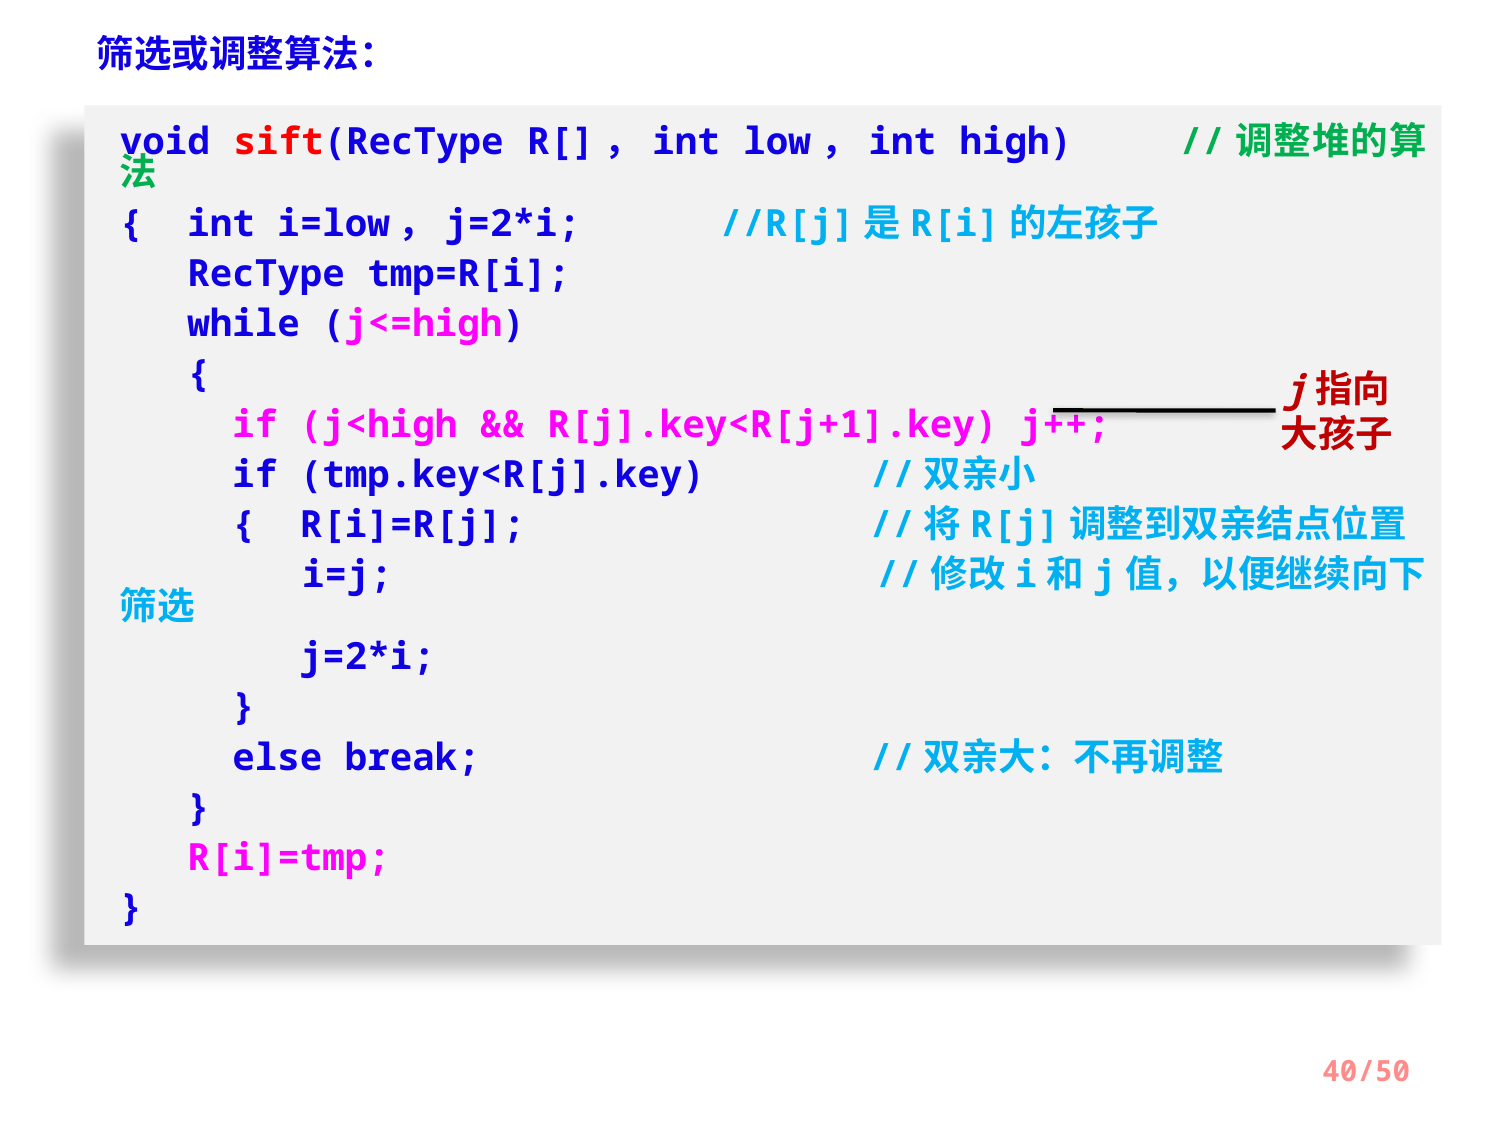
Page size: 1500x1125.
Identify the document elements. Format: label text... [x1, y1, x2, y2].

text_box void sift(RecType R[]，int low，int high) //调整堆的算法 { int i=low，j=2*i; //R[j]是R[i]的左孩子 RecType tmp=R[i]; while (j<=high) { if (j<high && R[j].key<R[j+1].key) j++; if (tmp.key<R[j].key) //双亲小 { R[i]=R[j]; //将R[j]调整到双亲结点位置 i=j; //修改i和j值，以便继续向下筛选 j=2*i; } else break; //双亲大：不再调整 } R[i]=tmp; } [84, 105, 1442, 946]
text_box 筛选或调整算法： [81, 23, 615, 83]
slide_number 40/50 [1074, 1042, 1425, 1103]
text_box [1052, 357, 1411, 465]
